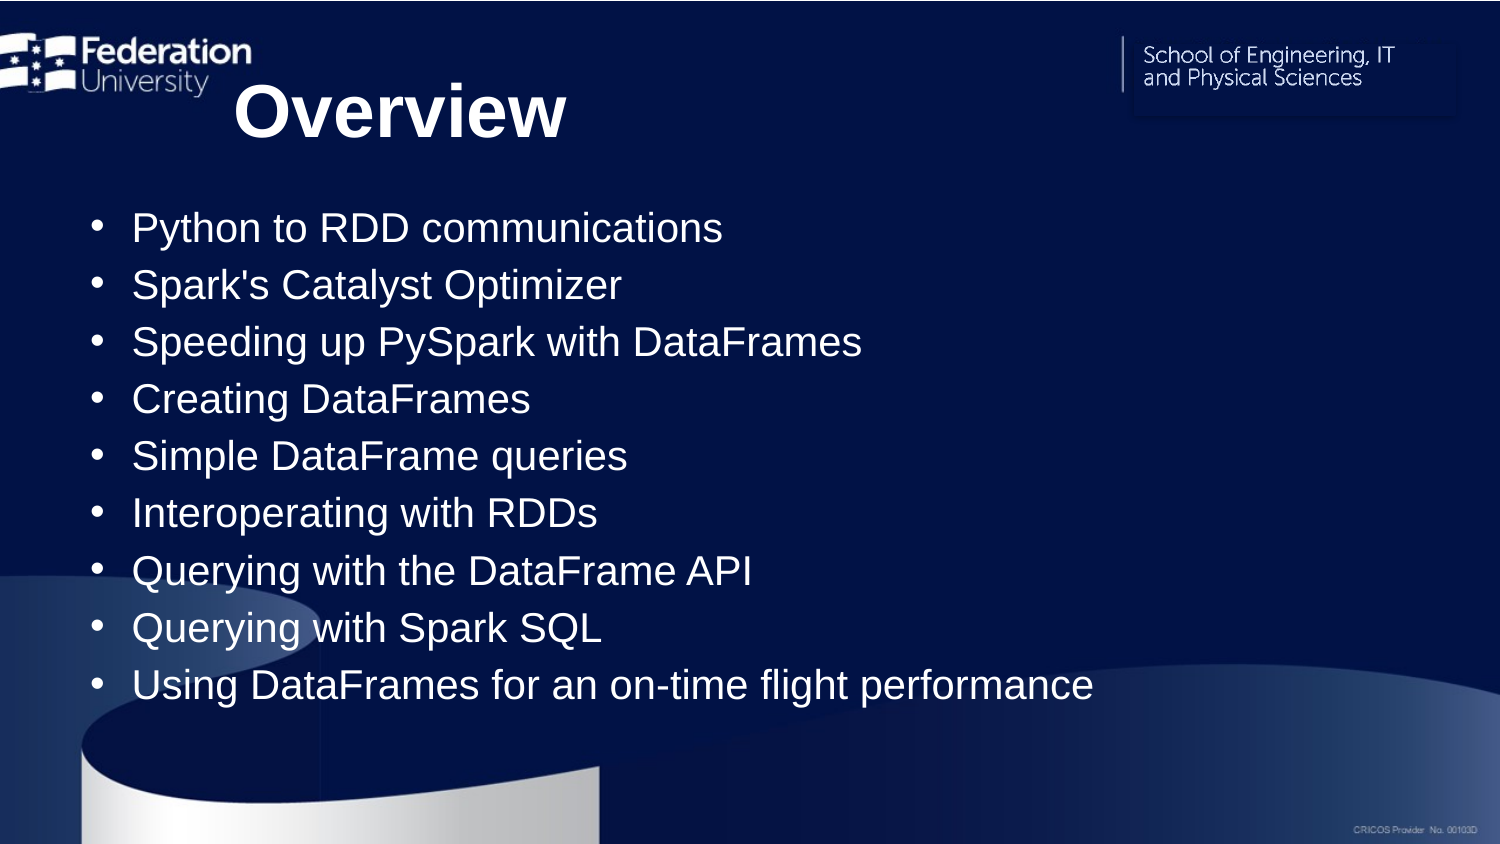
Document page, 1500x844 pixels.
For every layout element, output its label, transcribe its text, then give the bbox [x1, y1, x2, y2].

list Python to RDD communications Spark's Catalyst Optimizer Speeding up PySpark with DataFrames Creating DataFrames Simple DataFrame queries Interoperating with RDDs Querying with the DataFrame API Querying with Spark SQL Using DataFrames for an on-time flight performance [75, 192, 1425, 720]
picture [0, 0, 1500, 844]
title Overview [218, 19, 1500, 160]
